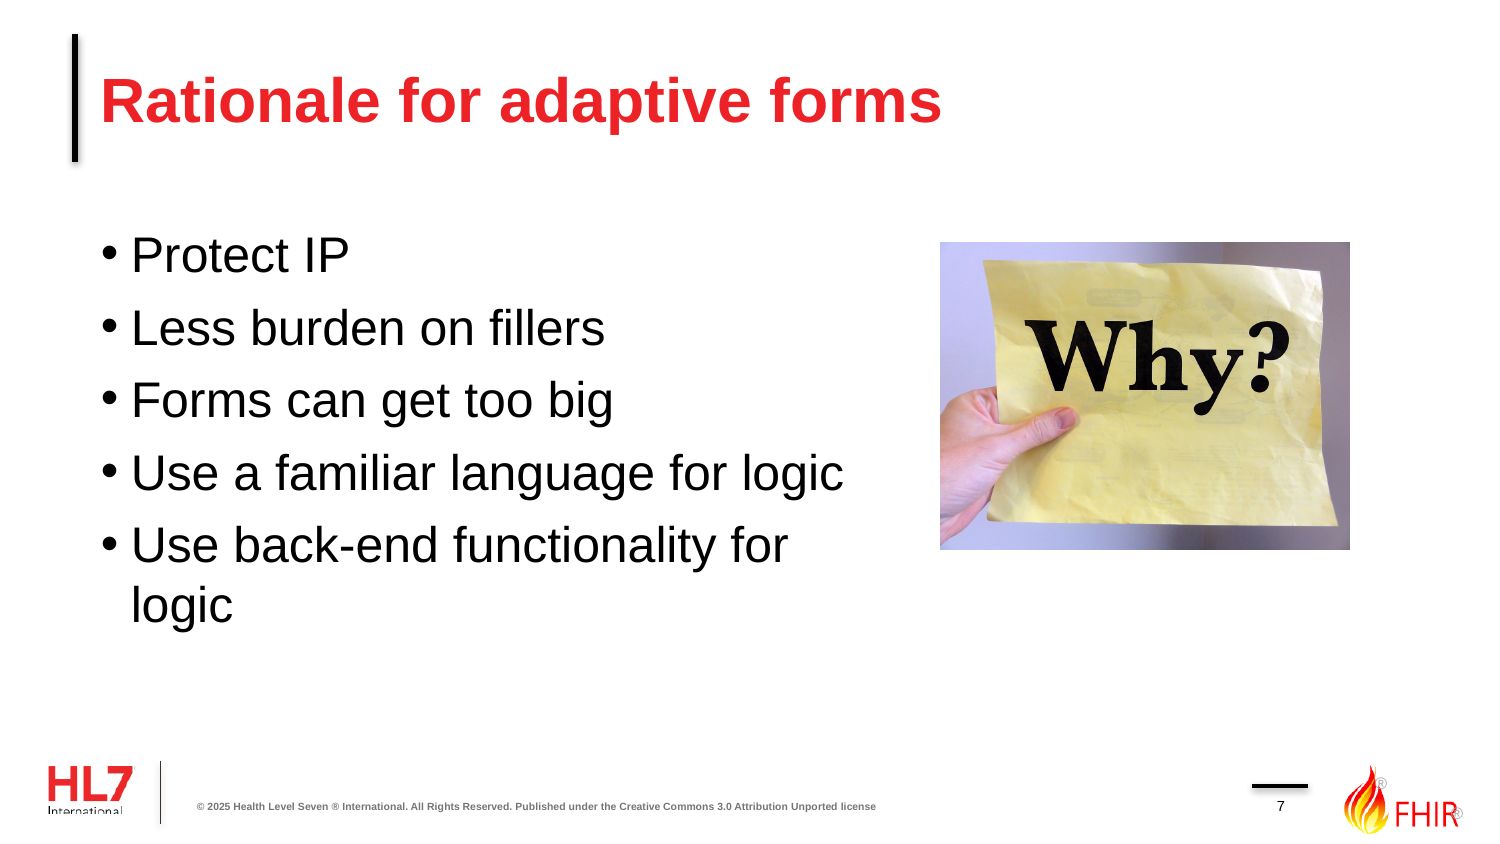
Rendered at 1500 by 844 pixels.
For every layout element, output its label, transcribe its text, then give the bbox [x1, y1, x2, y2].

list Protect IP Less burden on fillers Forms can get too big Use a familiar language for logic Use back-end functionality for logic [100, 222, 885, 731]
picture [939, 241, 1350, 550]
footer © 2025 Health Level Seven ® International. All Rights Reserved. Published under the Creative Commons 3.0 Attribution Unported license [196, 786, 941, 813]
title Rationale for adaptive forms [100, 33, 1451, 163]
picture [1339, 760, 1463, 837]
slide_number 7 [1258, 786, 1304, 814]
